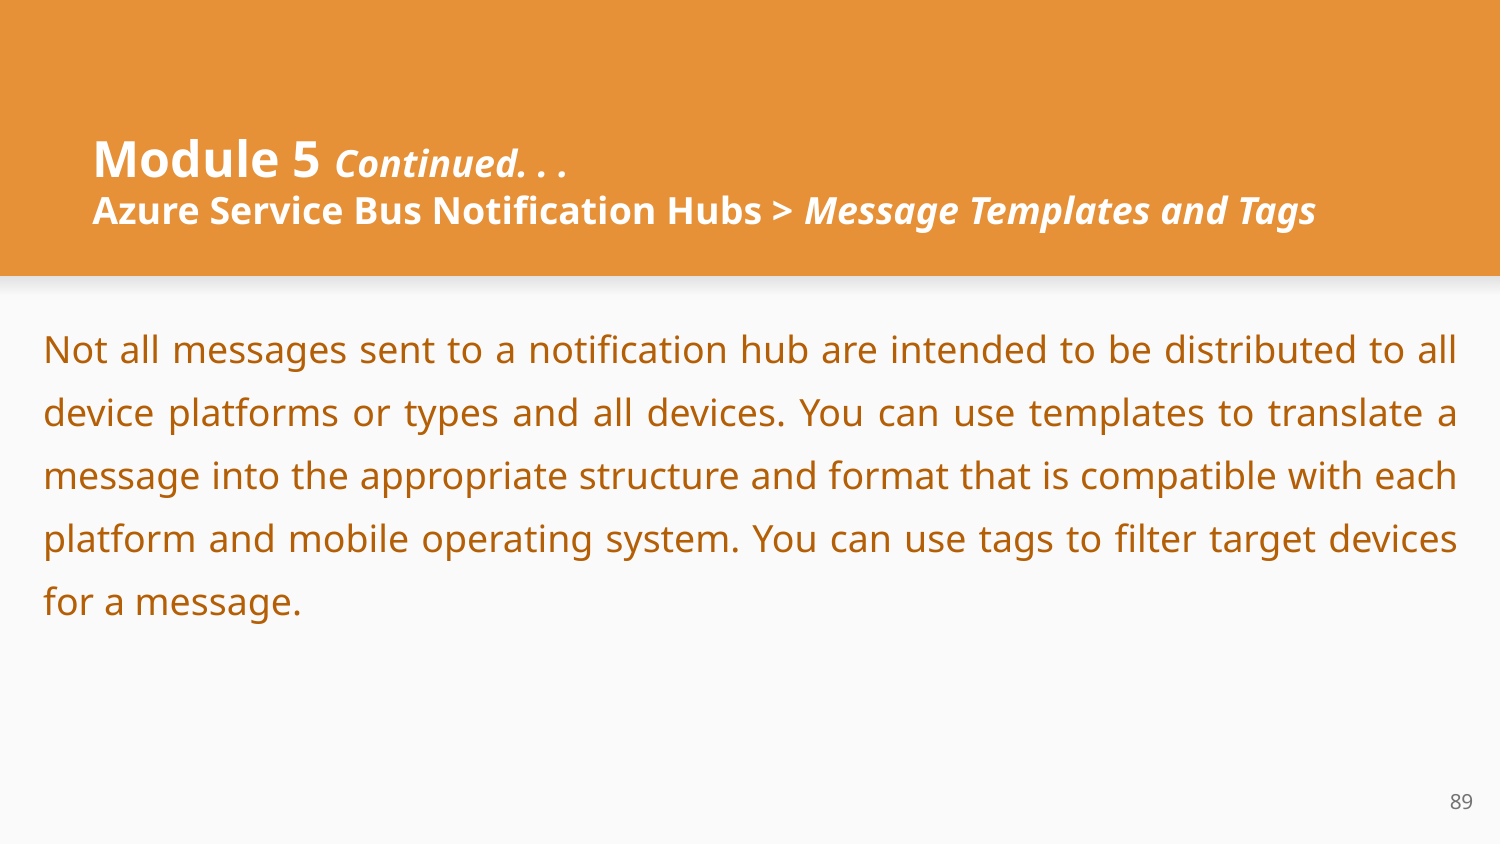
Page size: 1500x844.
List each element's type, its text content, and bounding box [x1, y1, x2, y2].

text_box Not all messages sent to a notification hub are intended to be distributed to all device platforms or types and all devices. You can use templates to translate a message into the appropriate structure and format that is compatible with each platform and mobile operating system. You can use tags to filter target devices for a message. [28, 293, 1475, 819]
slide_number ‹#› [1398, 770, 1489, 835]
title Module 5 Continued. . . Azure Service Bus Notification Hubs > Message Templates and Tags [77, 20, 1433, 248]
